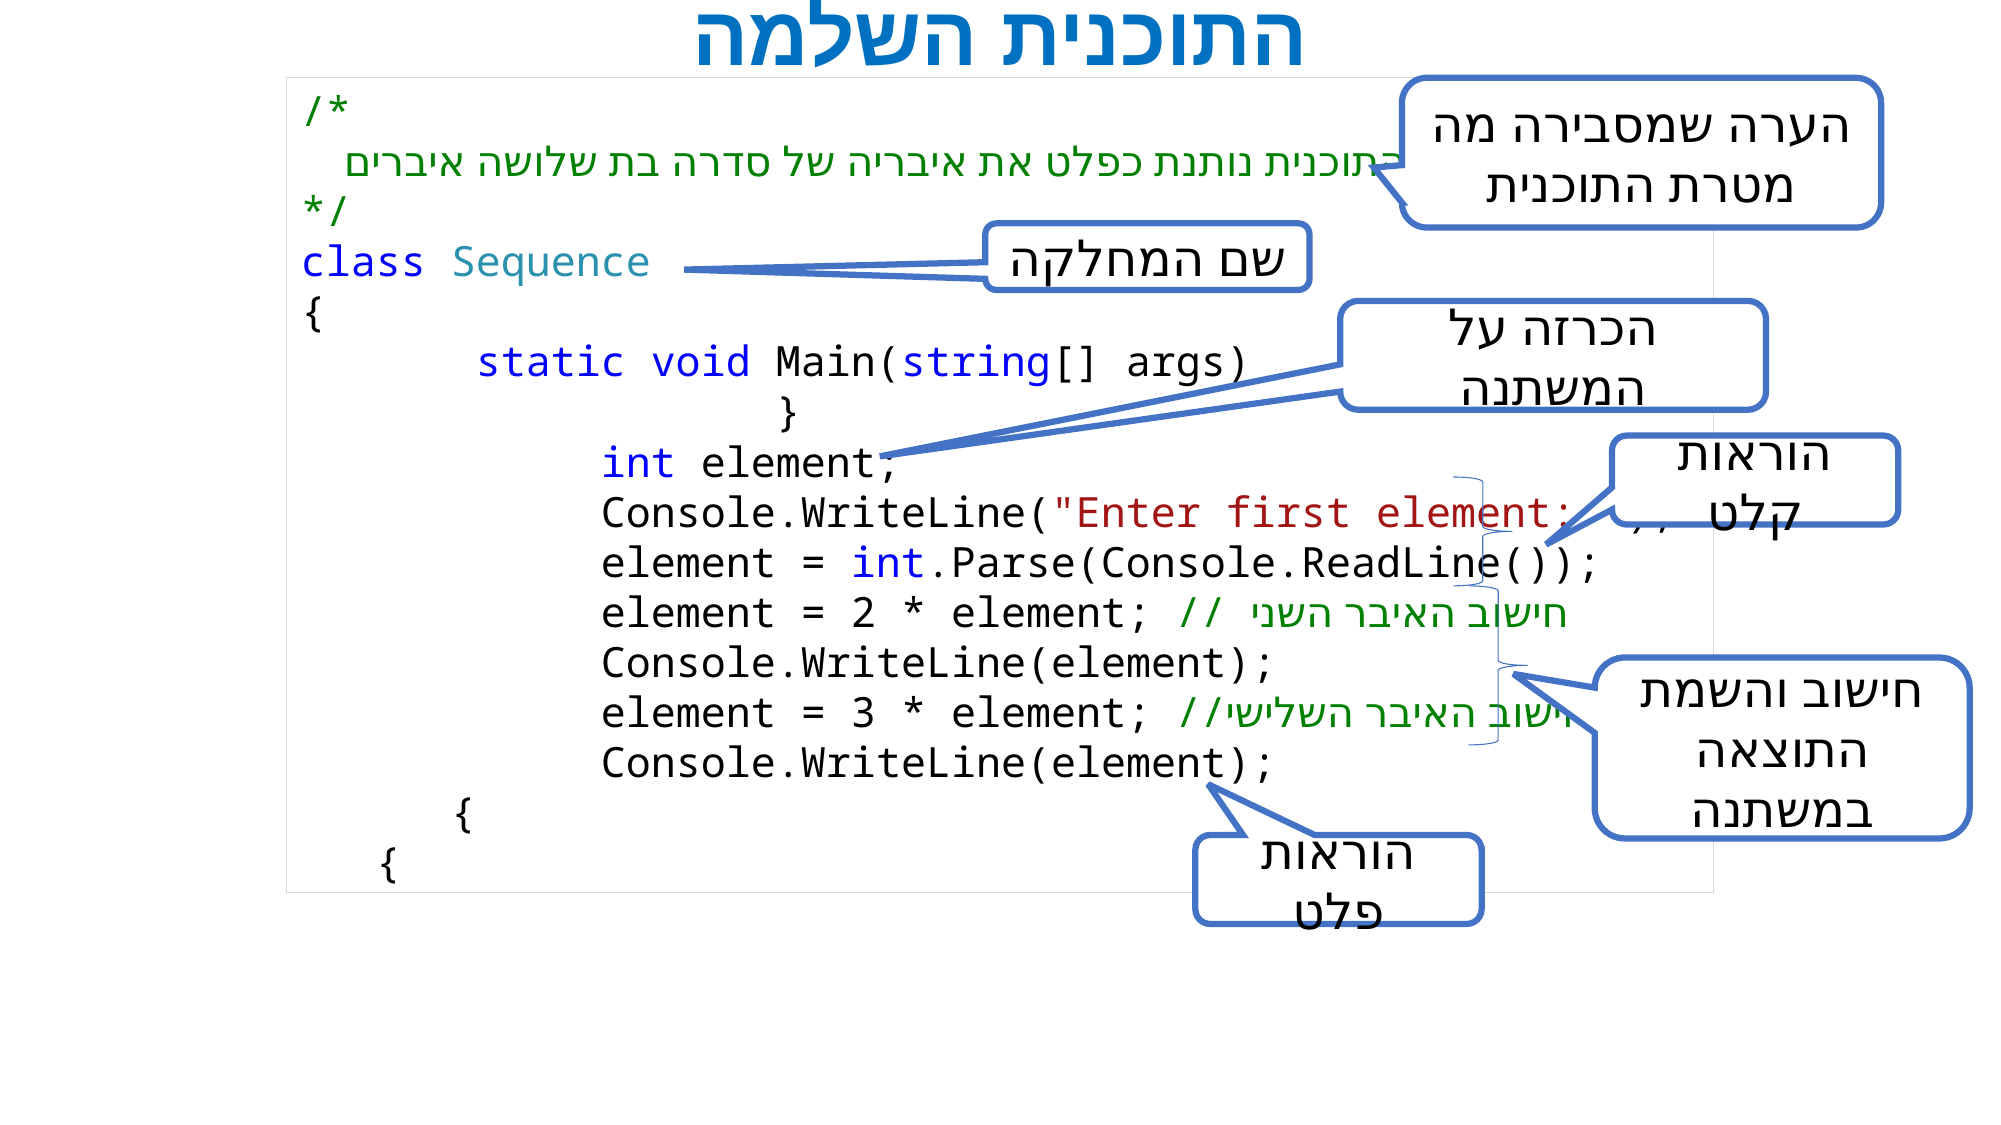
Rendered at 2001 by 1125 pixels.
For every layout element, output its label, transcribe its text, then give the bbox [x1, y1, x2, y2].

text_box שם המחלקה [684, 222, 1311, 291]
title התוכנית השלמה [0, 0, 2000, 93]
text_box חישוב והשמת התוצאה במשתנה [1512, 656, 1971, 840]
text_box [1468, 585, 1528, 746]
text_box [1453, 476, 1513, 587]
text_box הוראות קלט [1545, 434, 1900, 546]
text_box הוראות פלט [1194, 783, 1483, 926]
text_box /* התוכנית נותנת כפלט את איבריה של סדרה בת שלושה איברים */ class Sequence { static void Main(string[] args) } int element; Console.WriteLine("Enter first element: "); element = int.Parse(Console.ReadLine()); element = 2 * element; // חישוב האיבר השני Console.WriteLine(element); element = 3 * element; //חישוב האיבר השלישי Console.WriteLine(element); { { [286, 77, 1714, 893]
text_box הערה שמסבירה מה מטרת התוכנית [1371, 76, 1883, 229]
text_box הכרזה על המשתנה [879, 299, 1768, 458]
